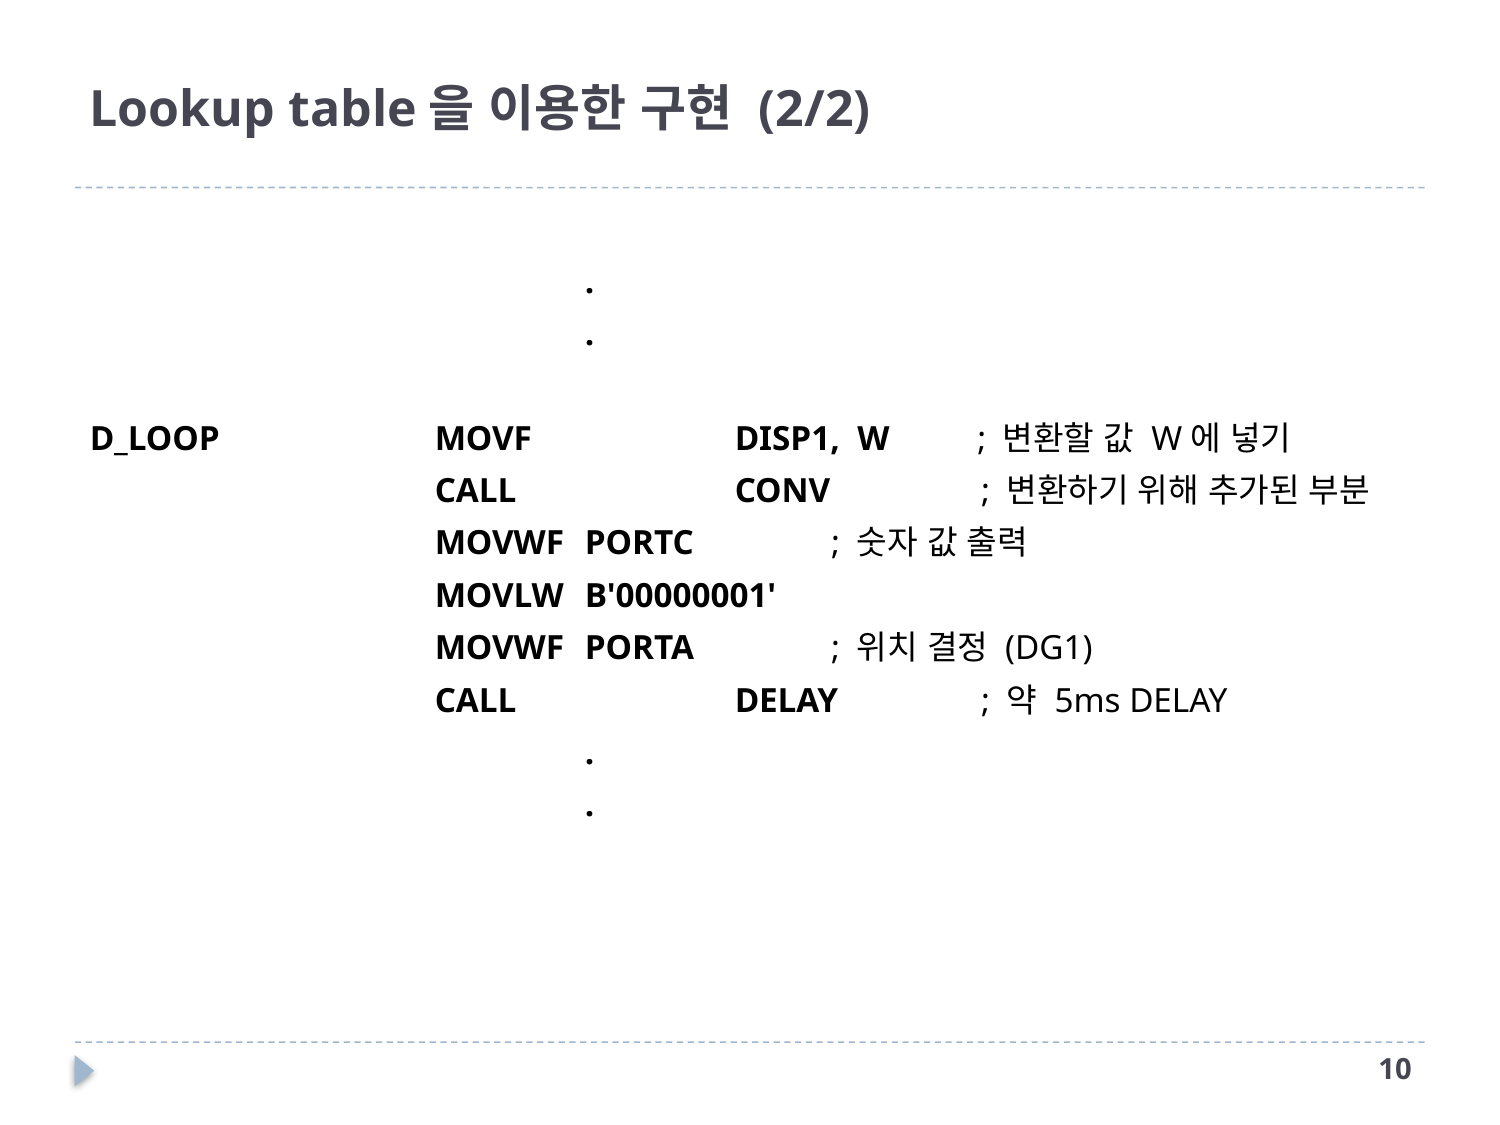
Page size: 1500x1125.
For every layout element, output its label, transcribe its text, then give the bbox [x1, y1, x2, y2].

title Lookup table을 이용한 구현 (2/2) [75, 24, 1425, 188]
slide_number 10 [1101, 1042, 1427, 1103]
list . . D_LOOP MOVF DISP1, W ; 변환할 값 W에 넣기 CALL CONV ; 변환하기 위해 추가된 부분 MOVWF PORTC ; 숫자 값 출력 MOVLW B'00000001' MOVWF PORTA ; 위치 결정 (DG1) CALL DELAY ; 약 5ms DELAY . . [75, 200, 1425, 1006]
